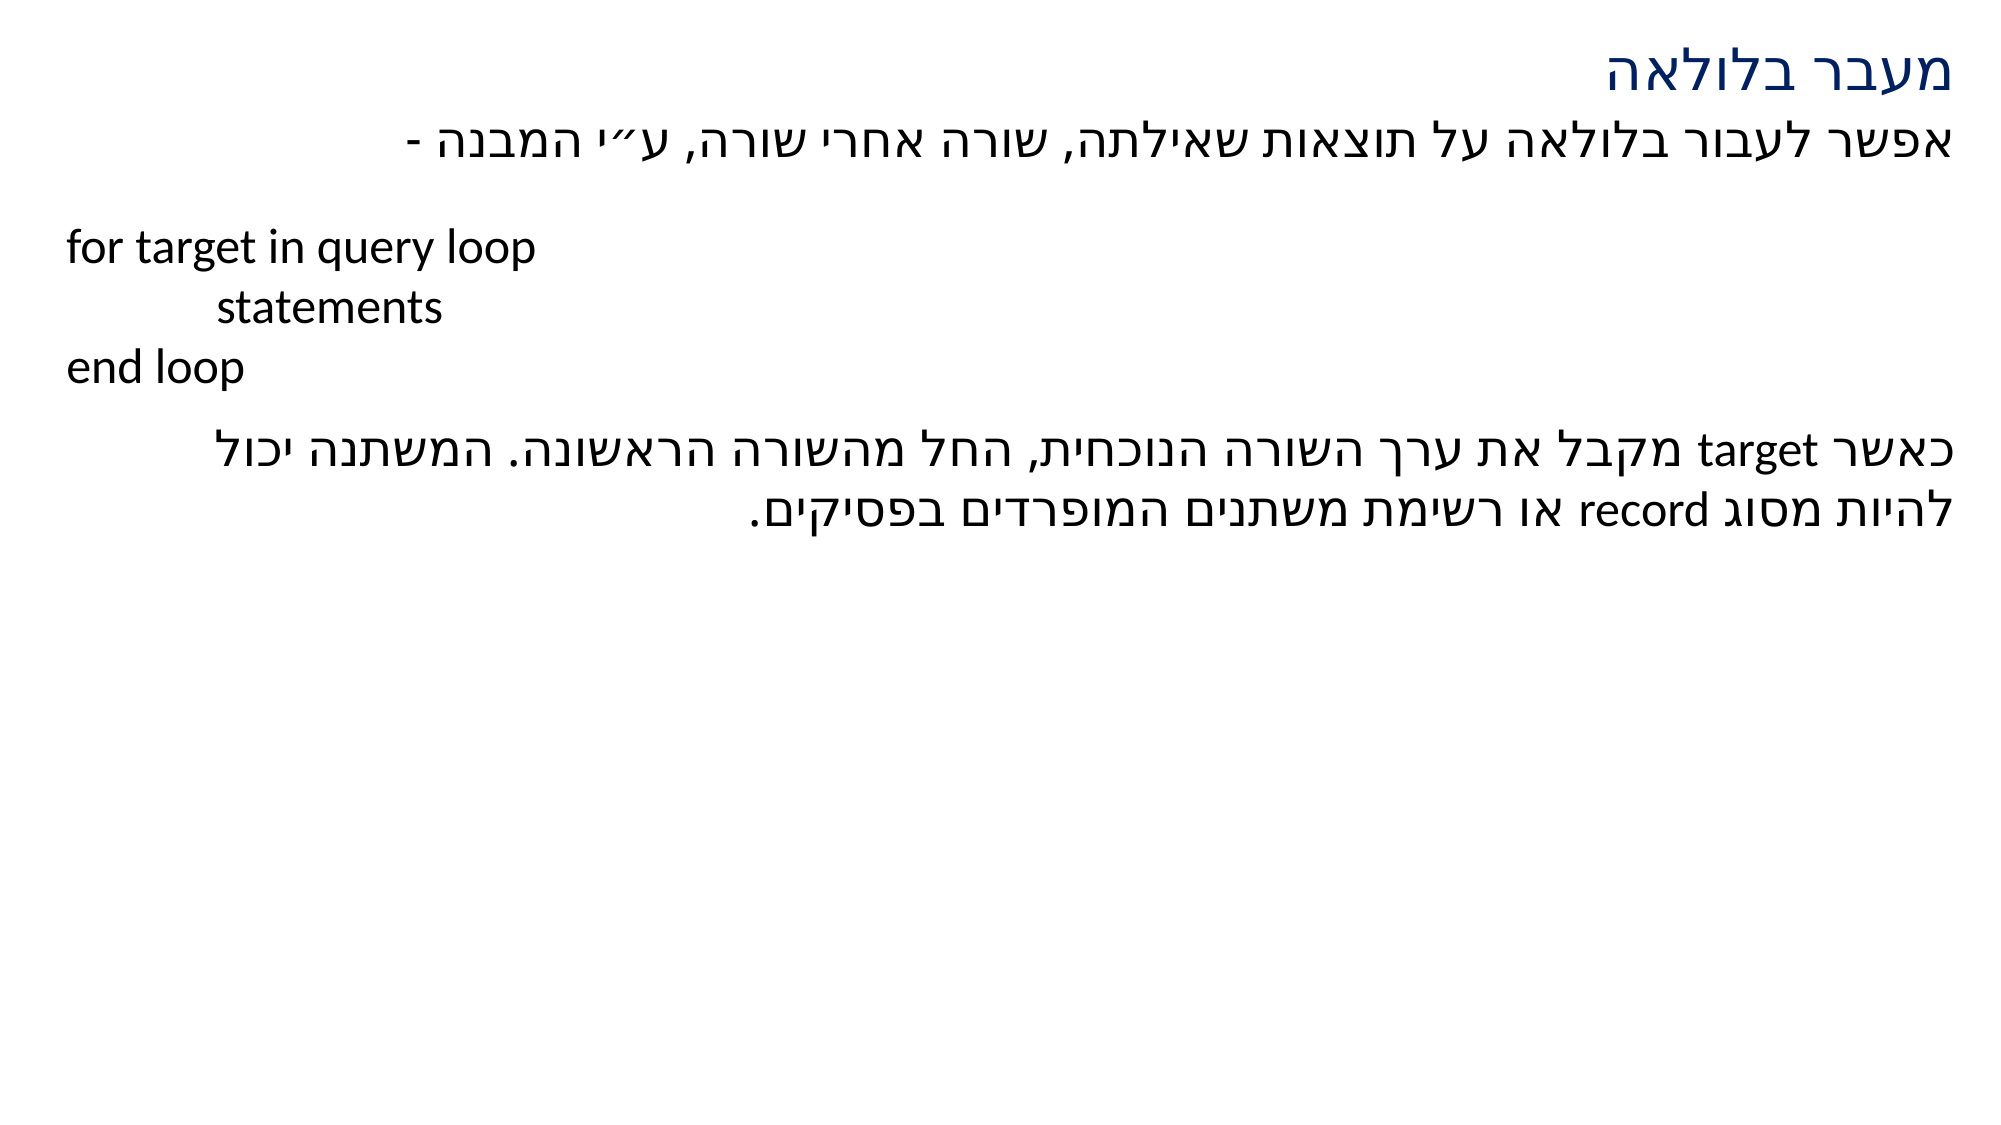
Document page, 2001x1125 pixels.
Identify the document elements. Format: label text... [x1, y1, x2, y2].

text_box כאשר target מקבל את ערך השורה הנוכחית, החל מהשורה הראשונה. המשתנה יכול להיות מסוג record או רשימת משתנים המופרדים בפסיקים. [178, 409, 1971, 544]
text_box for target in query loop statements end loop [51, 206, 1971, 401]
text_box מעבר בלולאה [178, 24, 1971, 100]
text_box אפשר לעבור בלולאה על תוצאות שאילתה, שורה אחרי שורה, ע״י המבנה - [178, 100, 1971, 175]
